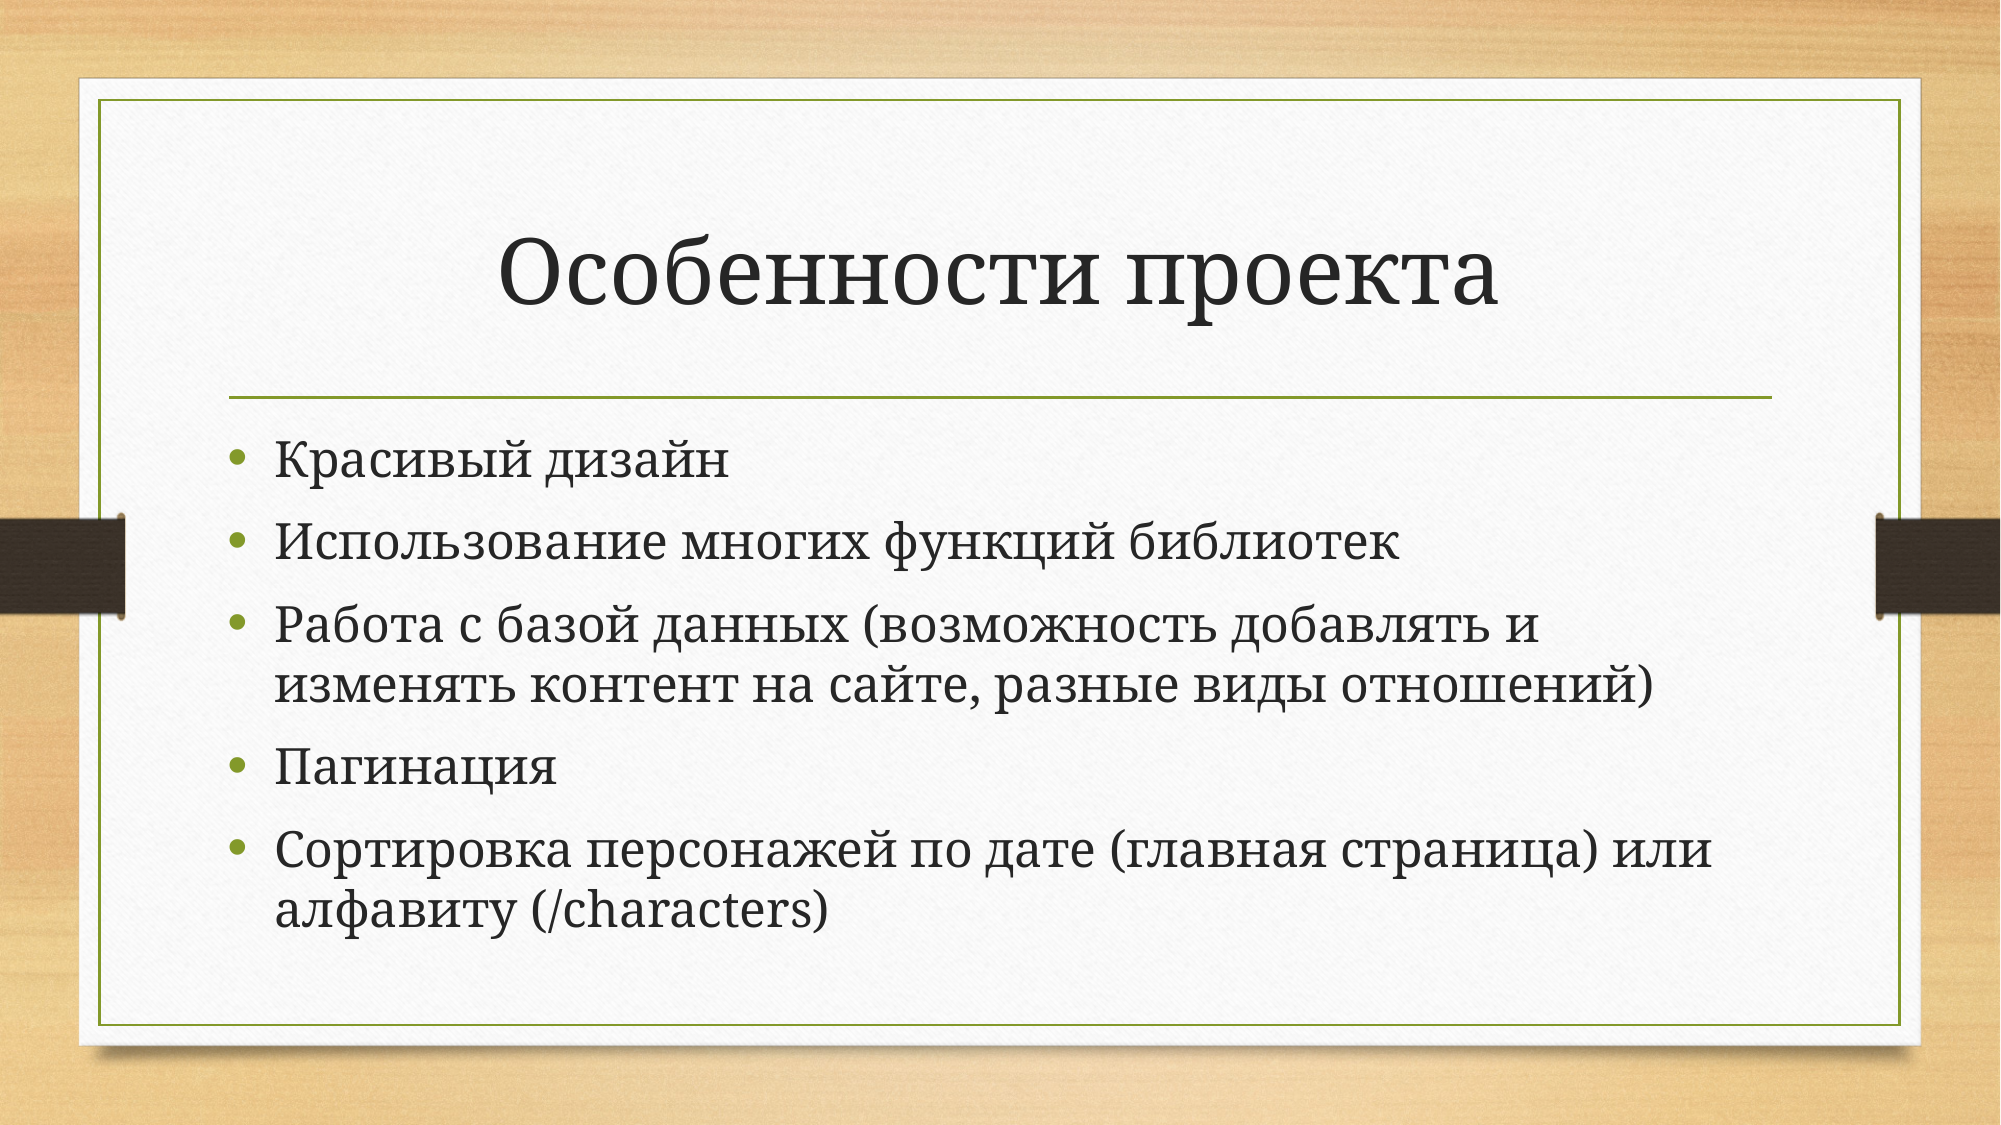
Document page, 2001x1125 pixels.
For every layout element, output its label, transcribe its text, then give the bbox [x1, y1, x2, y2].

picture [0, 0, 2001, 1125]
list Красивый дизайн Использование многих функций библиотек Работа с базой данных (возможность добавлять и изменять контент на сайте, разные виды отношений) Пагинация Сортировка персонажей по дате (главная страница) или алфавиту (/characters) [212, 419, 1788, 964]
title Особенности проекта [212, 161, 1788, 375]
